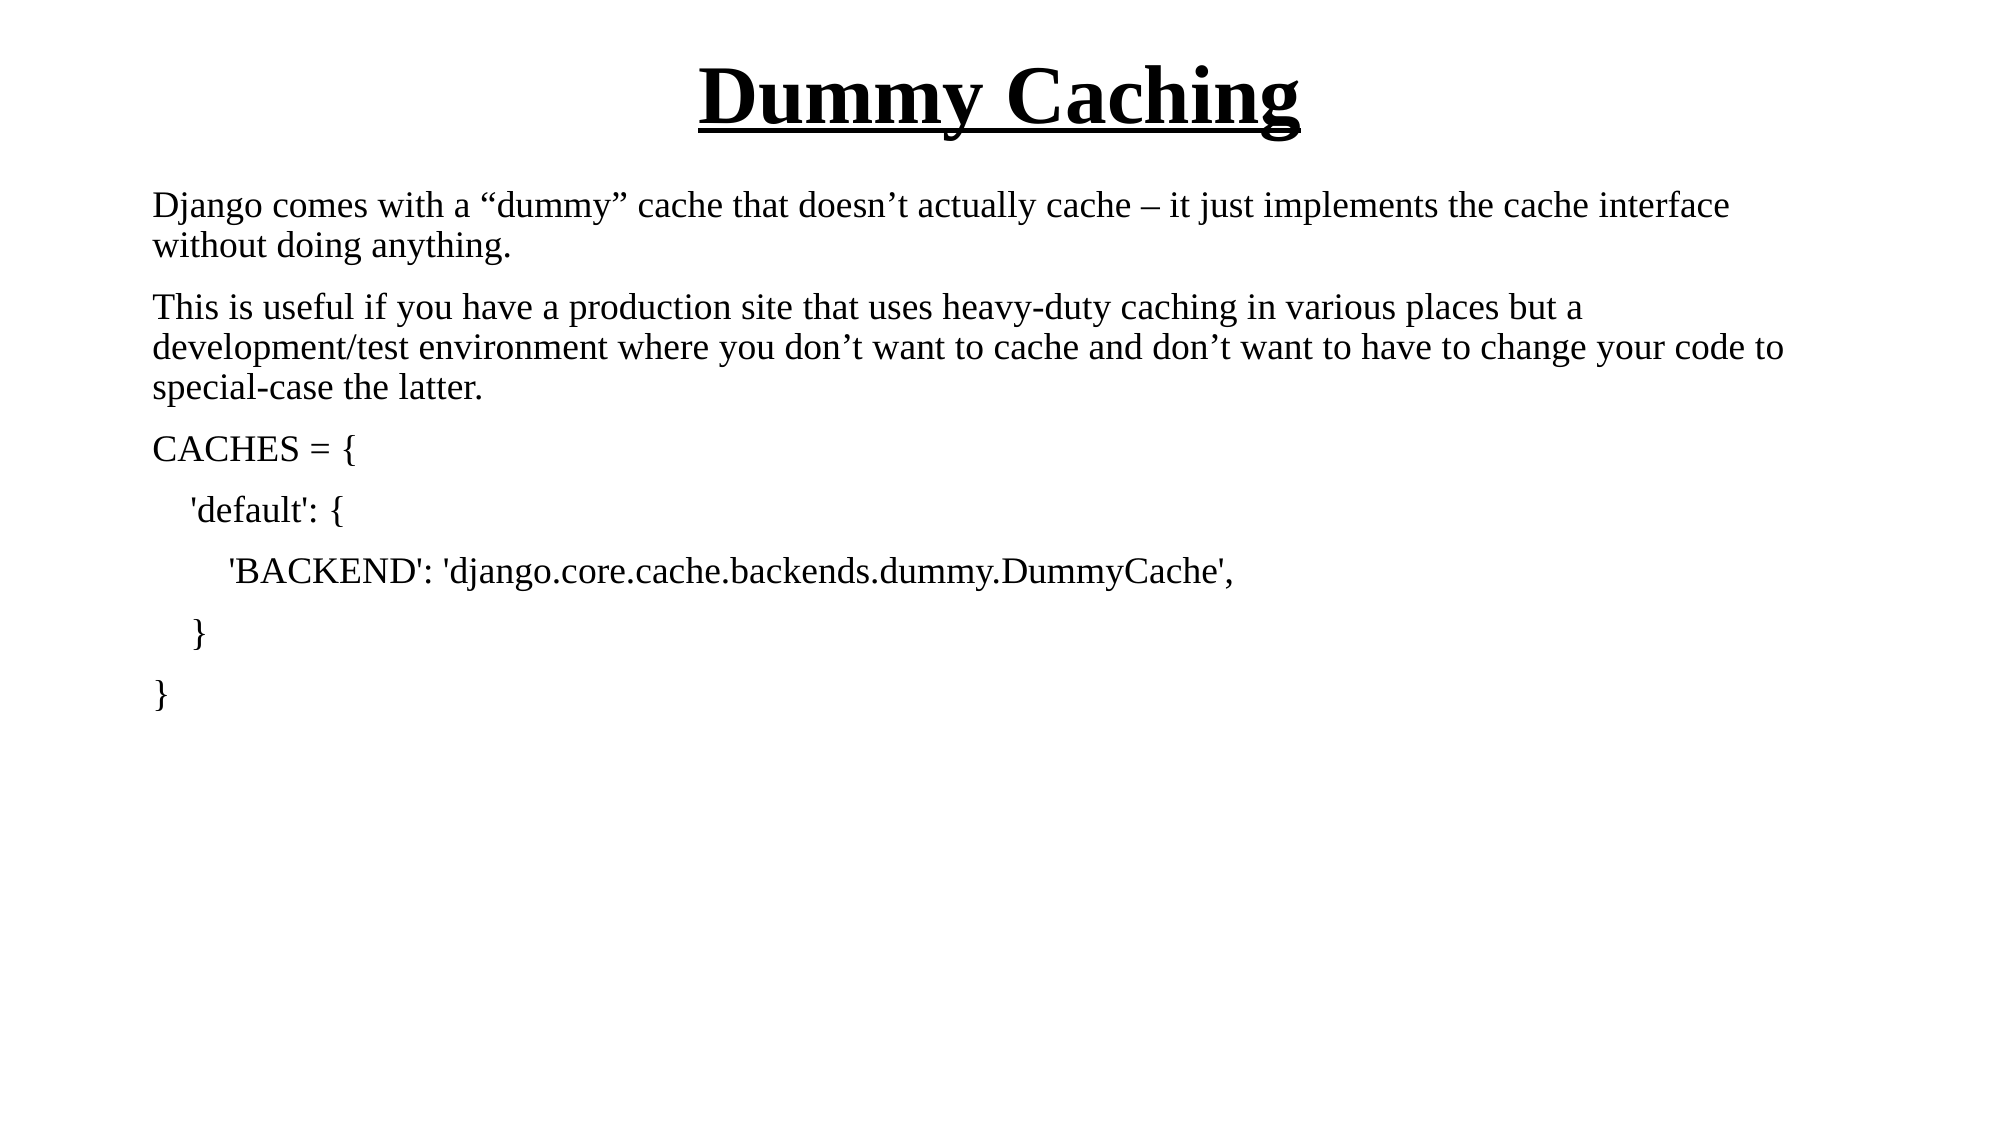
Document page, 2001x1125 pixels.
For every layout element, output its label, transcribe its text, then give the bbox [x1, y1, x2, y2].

title Dummy Caching [137, 19, 1863, 174]
list Django comes with a “dummy” cache that doesn’t actually cache – it just implements the cache interface without doing anything. This is useful if you have a production site that uses heavy-duty caching in various places but a development/test environment where you don’t want to cache and don’t want to have to change your code to special-case the latter. CACHES = { 'default': { 'BACKEND': 'django.core.cache.backends.dummy.DummyCache', } } [137, 177, 1863, 1038]
